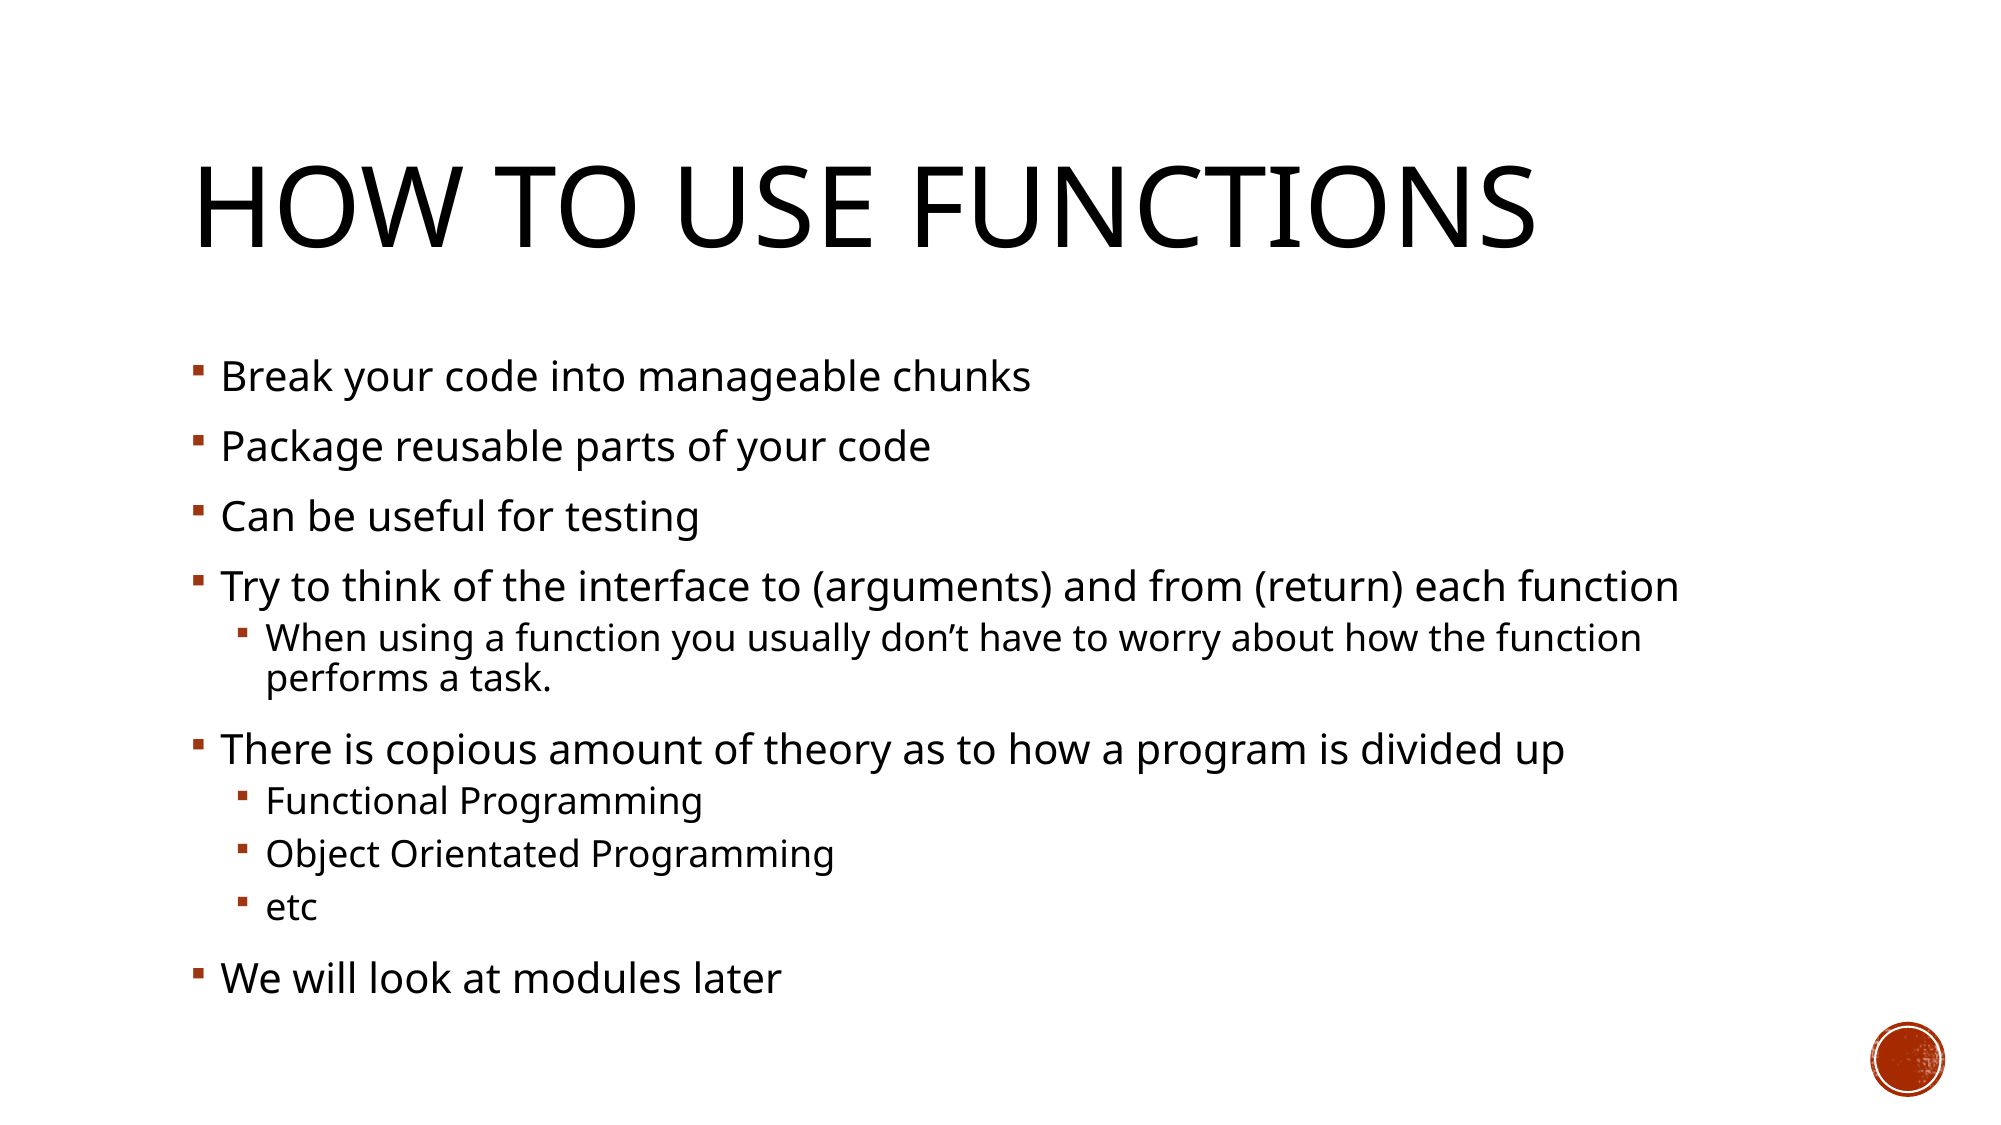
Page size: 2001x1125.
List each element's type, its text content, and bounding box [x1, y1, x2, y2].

title How to use functions [175, 79, 1826, 344]
list Break your code into manageable chunks Package reusable parts of your code Can be useful for testing Try to think of the interface to (arguments) and from (return) each function When using a function you usually don’t have to worry about how the function performs a task. There is copious amount of theory as to how a program is divided up Functional Programming Object Orientated Programming etc We will look at modules later [175, 348, 1826, 1013]
